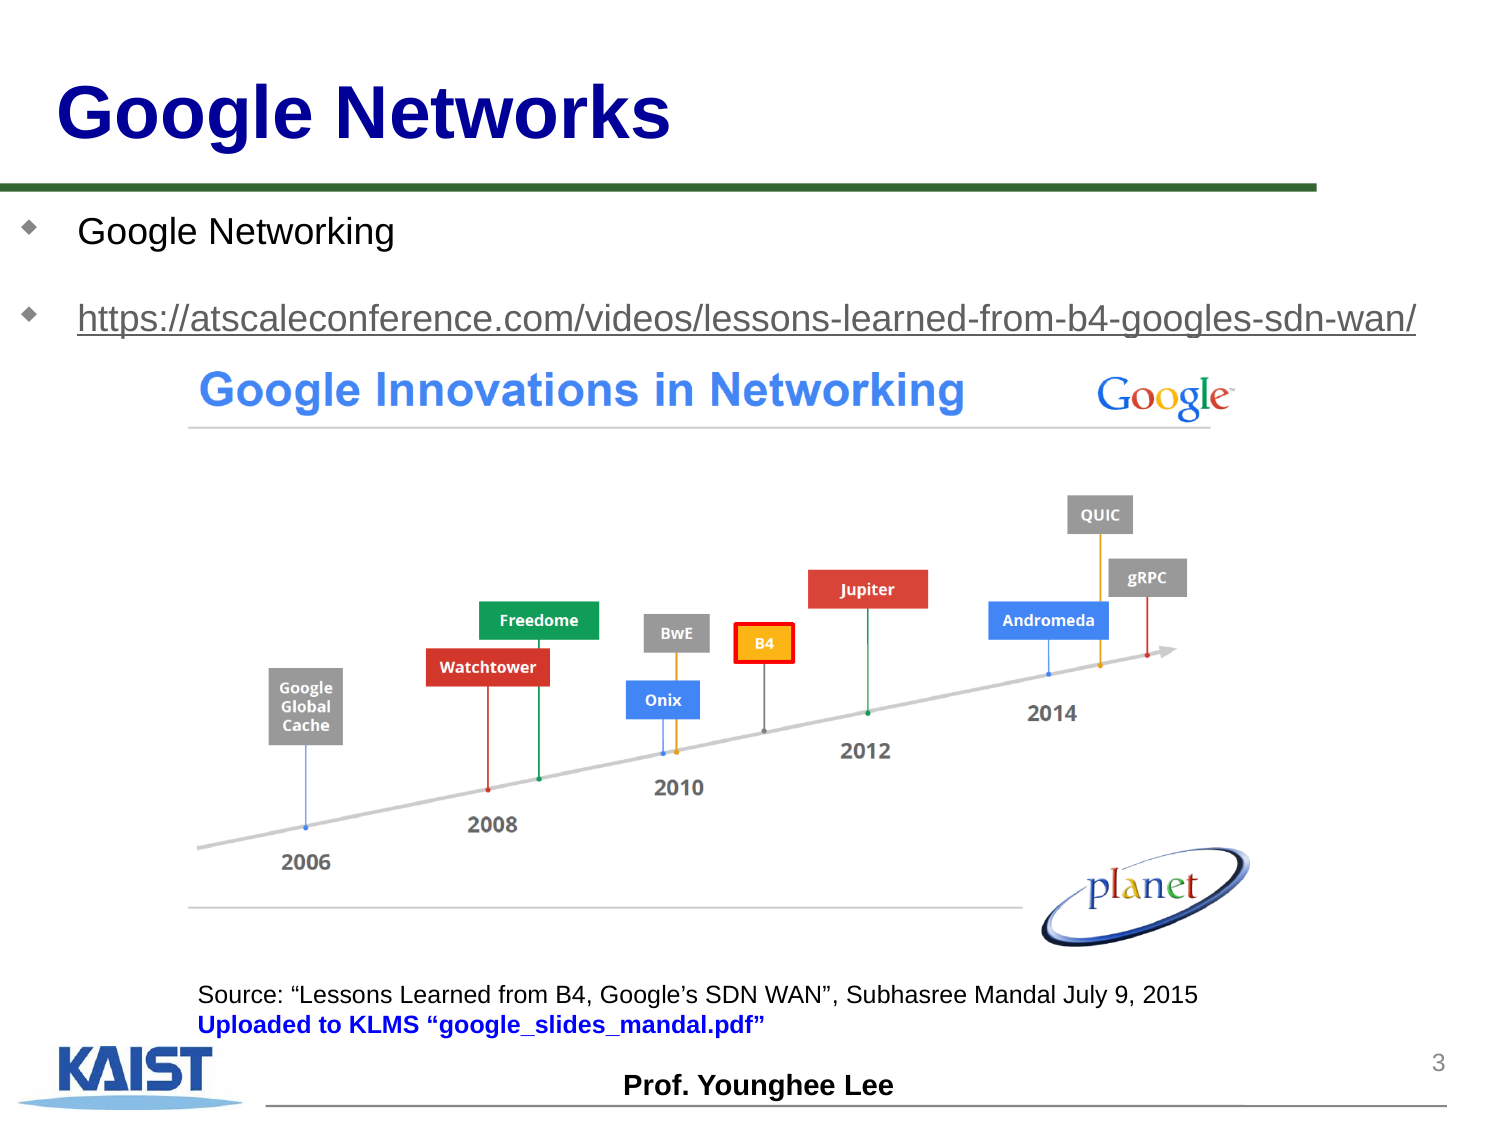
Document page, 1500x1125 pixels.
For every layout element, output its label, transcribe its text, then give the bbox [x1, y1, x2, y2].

slide_number 3 [1148, 1023, 1461, 1099]
picture [17, 1046, 243, 1110]
title Google Networks [41, 54, 1471, 161]
text_box Source: “Lessons Learned from B4, Google’s SDN WAN”, Subhasree Mandal July 9, 2015 Uploaded to KLMS “google_slides_mandal.pdf” [182, 971, 1376, 1046]
picture [170, 337, 1259, 951]
list Google Networking https://atscaleconference.com/videos/lessons-learned-from-b4-googles-sdn-wan/ [5, 208, 1459, 409]
